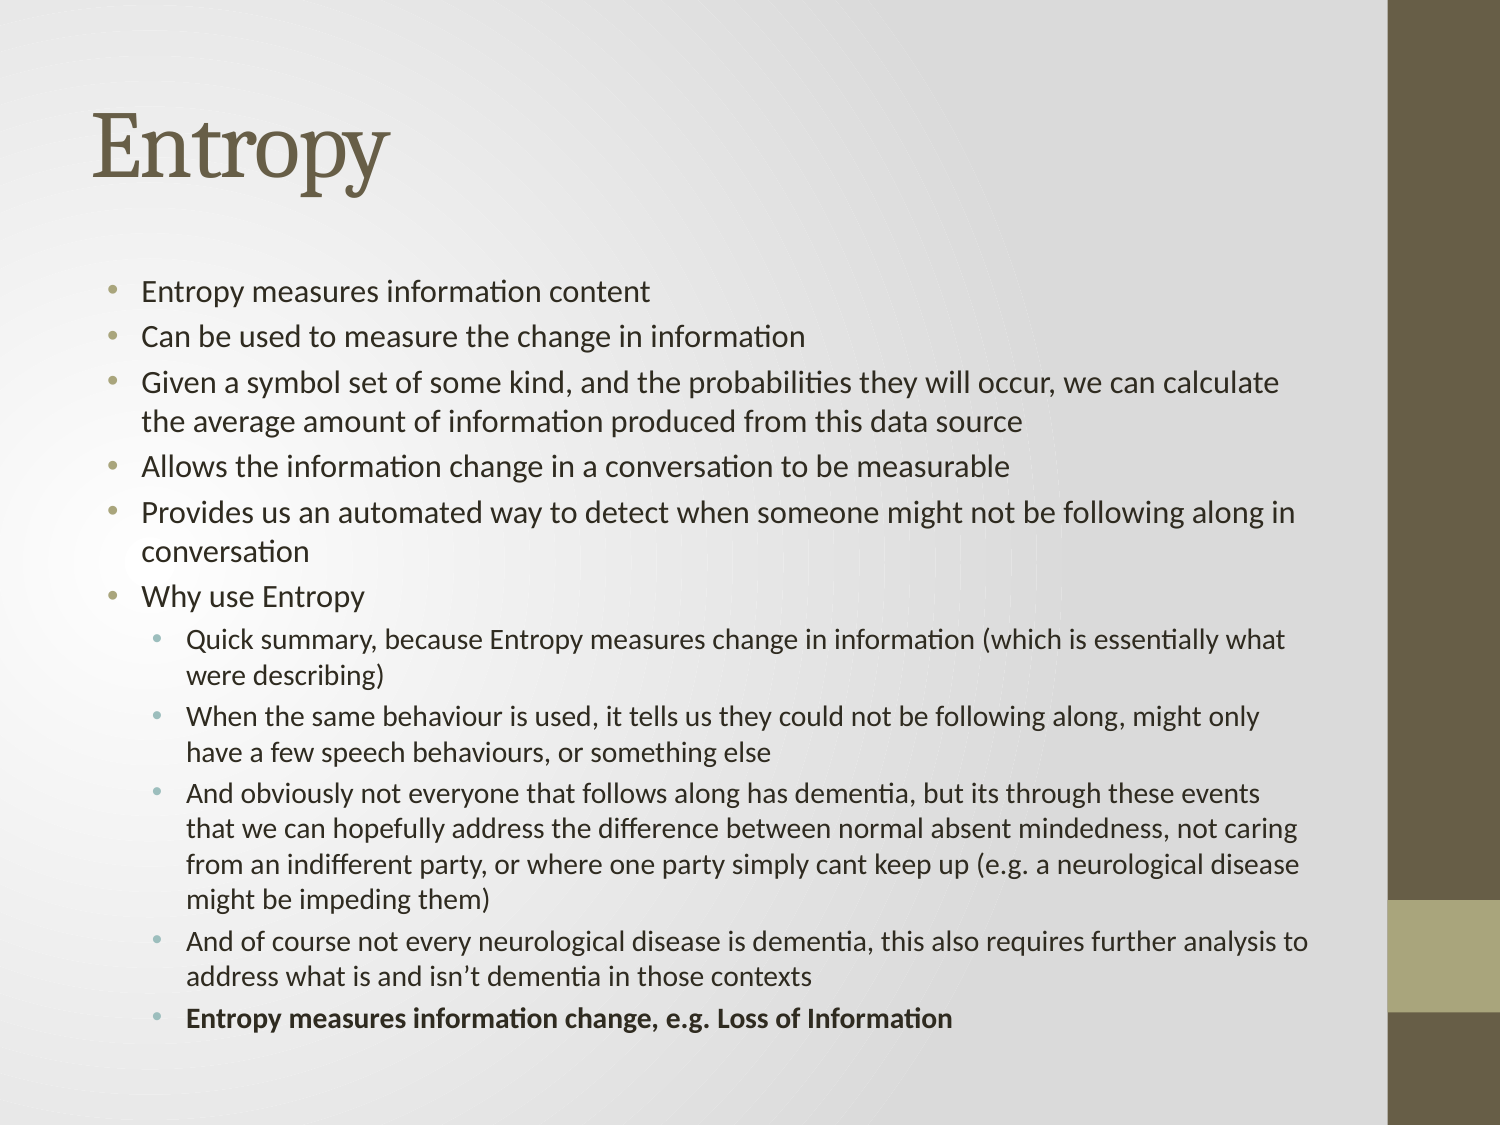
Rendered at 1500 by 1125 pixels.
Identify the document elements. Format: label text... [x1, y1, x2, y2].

list Entropy measures information content Can be used to measure the change in information Given a symbol set of some kind, and the probabilities they will occur, we can calculate the average amount of information produced from this data source Allows the information change in a conversation to be measurable Provides us an automated way to detect when someone might not be following along in conversation Why use Entropy Quick summary, because Entropy measures change in information (which is essentially what were describing) When the same behaviour is used, it tells us they could not be following along, might only have a few speech behaviours, or something else And obviously not everyone that follows along has dementia, but its through these events that we can hopefully address the difference between normal absent mindedness, not caring from an indifferent party, or where one party simply cant keep up (e.g. a neurological disease might be impeding them) And of course not every neurological disease is dementia, this also requires further analysis to address what is and isn’t dementia in those contexts Entropy measures information change, e.g. Loss of Information [75, 262, 1325, 1050]
title Entropy [75, 45, 1325, 233]
